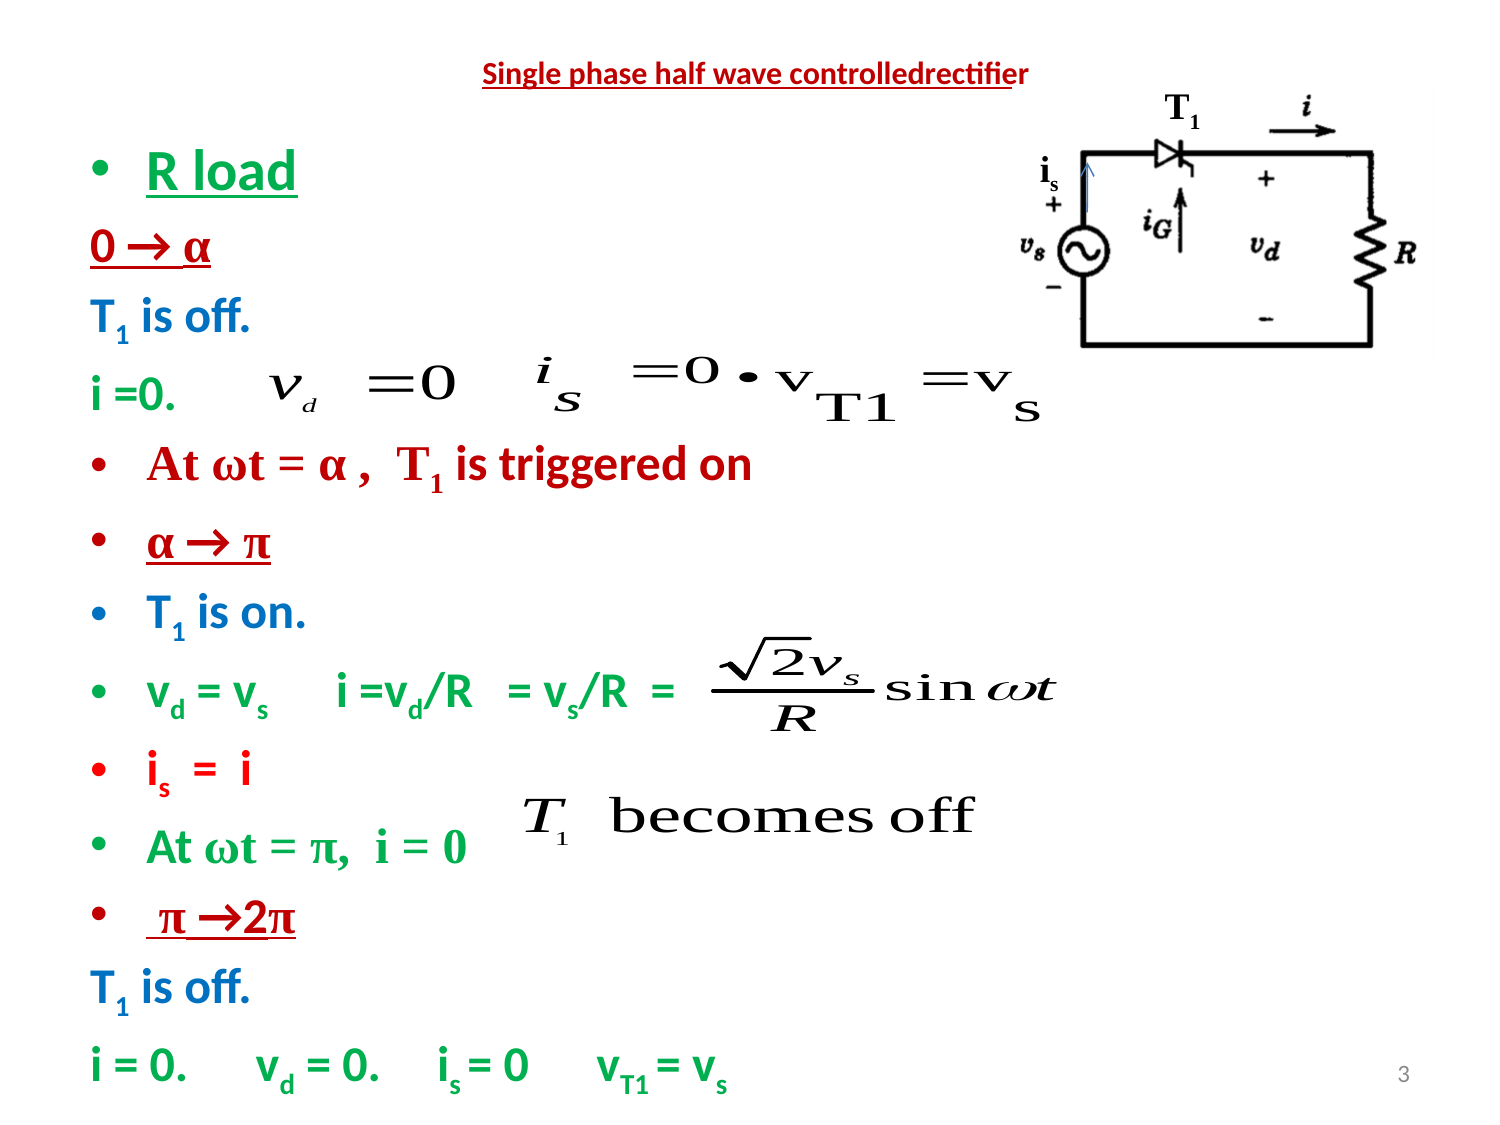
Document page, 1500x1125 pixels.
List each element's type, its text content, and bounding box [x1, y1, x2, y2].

list R load 0 → α T1 is off. i =0. At ωt = α , T1 is triggered on α → π T1 is on. vd = vs i =vd/R = vs/R = is = i At ωt = π, i = 0 π →2π T1 is off. i = 0. vd = 0. is = 0 vT1 = vs [75, 125, 1500, 1125]
slide_number 3 [1074, 1042, 1425, 1103]
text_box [527, 347, 728, 419]
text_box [516, 787, 996, 853]
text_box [729, 354, 1053, 429]
title Single phase half wave controlledrectifier [12, 45, 1500, 138]
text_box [699, 628, 1076, 740]
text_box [1012, 74, 1434, 365]
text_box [261, 354, 466, 420]
